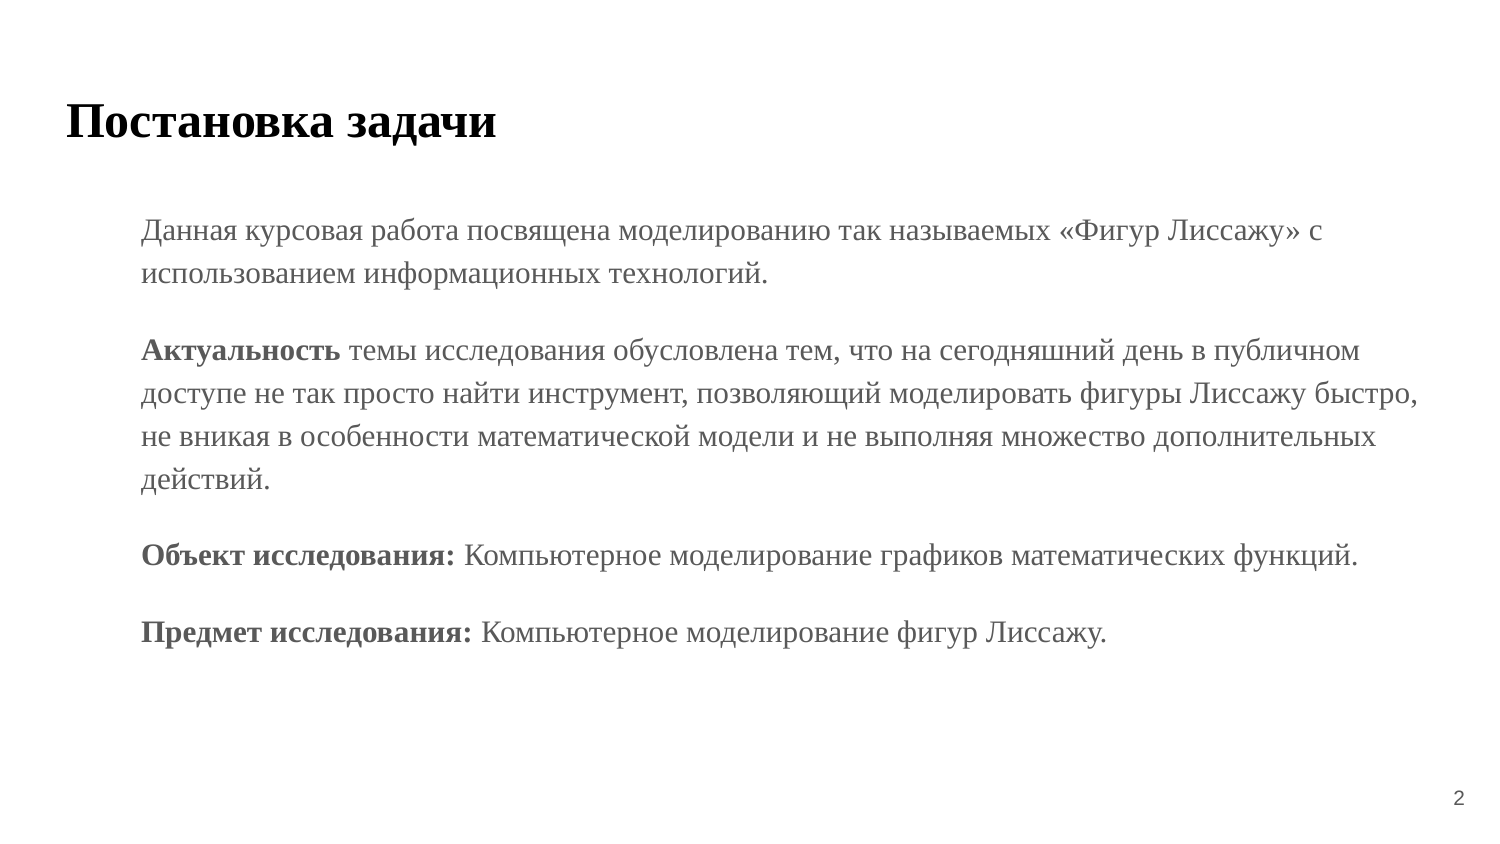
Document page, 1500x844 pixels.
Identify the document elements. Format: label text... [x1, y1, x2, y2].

slide_number ‹#› [1389, 764, 1480, 830]
list Данная курсовая работа посвящена моделированию так называемых «Фигур Лиссажу» с использованием информационных технологий. Актуальность темы исследования обусловлена тем, что на сегодняшний день в публичном доступе не так просто найти инструмент, позволяющий моделировать фигуры Лиссажу быстро, не вникая в особенности математической модели и не выполняя множество дополнительных действий. Объект исследования: Компьютерное моделирование графиков математических функций. Предмет исследования: Компьютерное моделирование фигур Лиссажу. [51, 189, 1449, 750]
title Постановка задачи [51, 72, 1449, 167]
